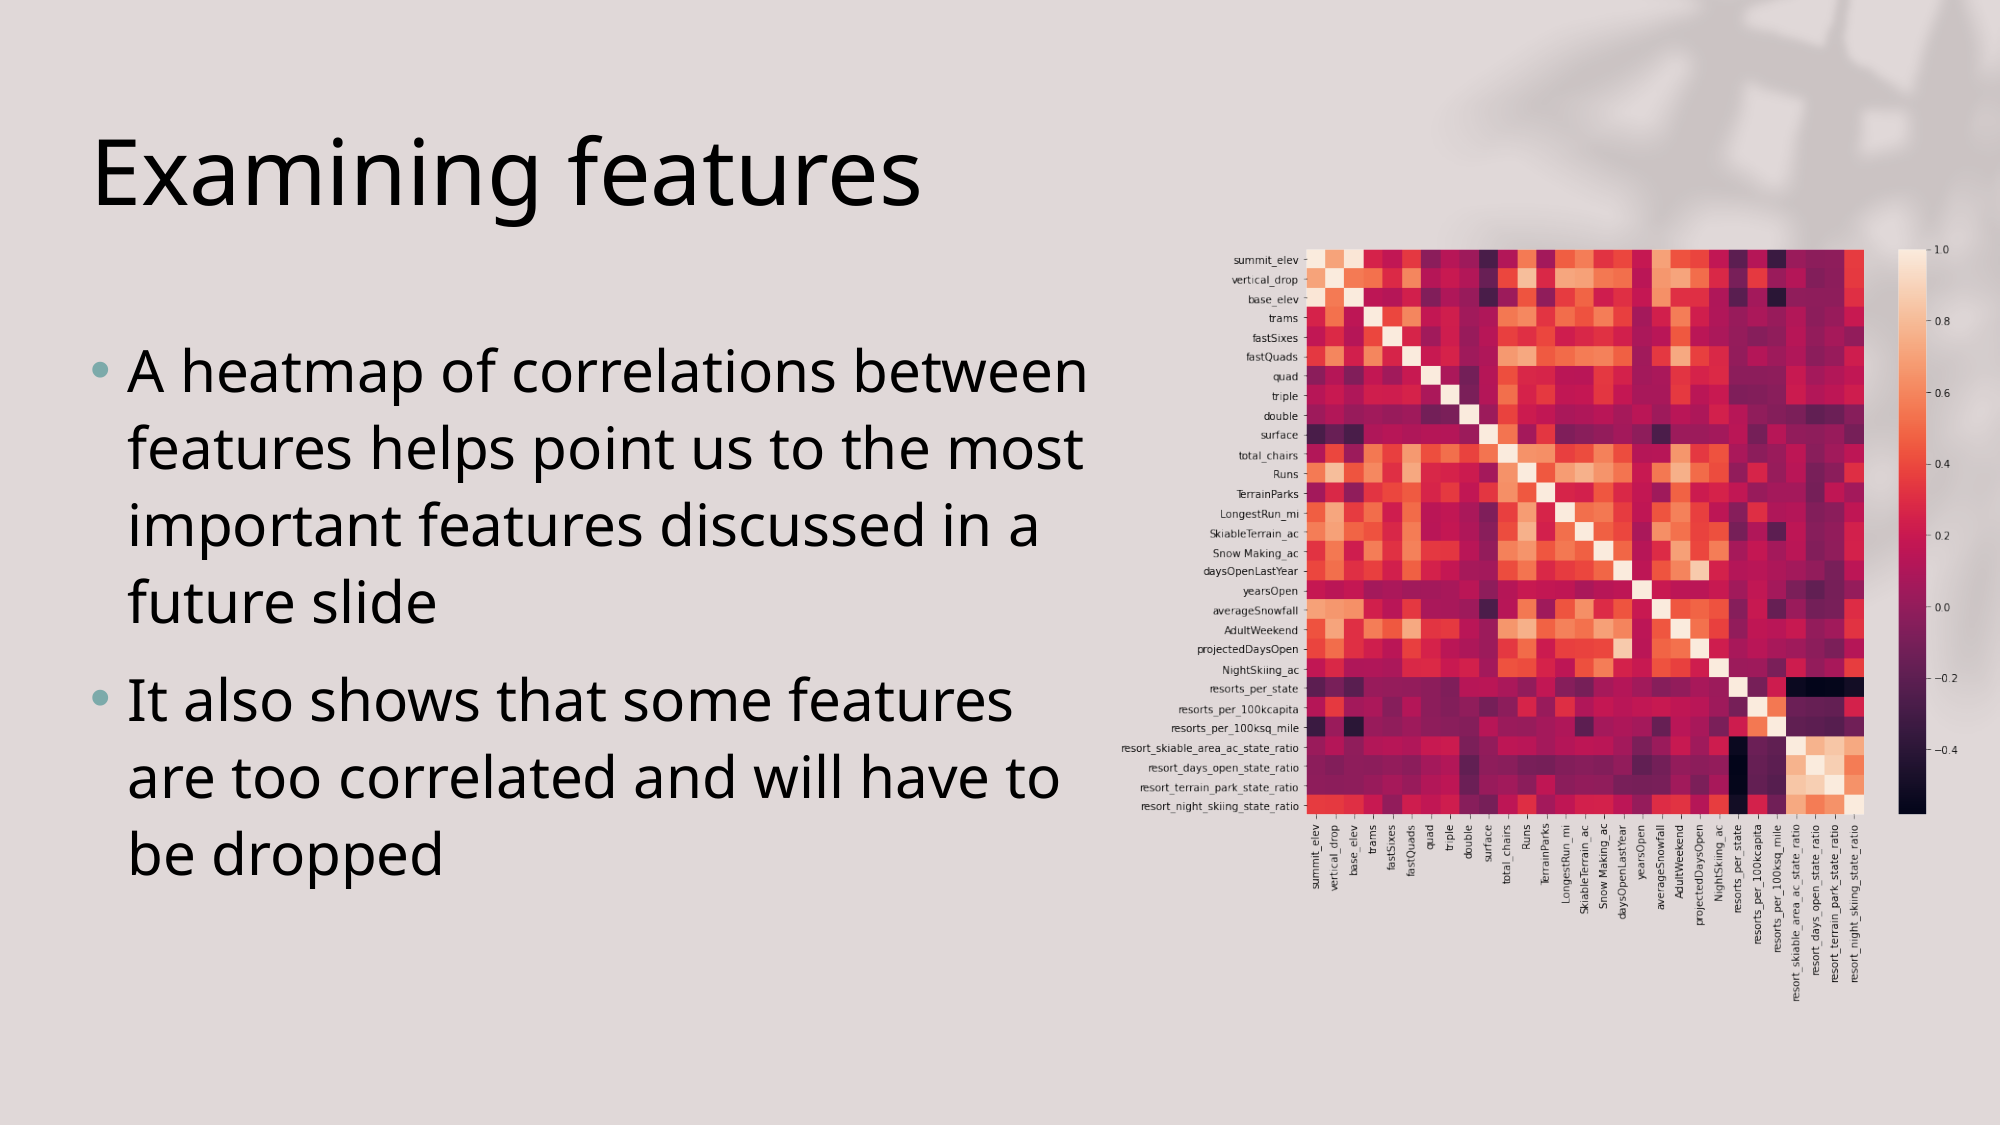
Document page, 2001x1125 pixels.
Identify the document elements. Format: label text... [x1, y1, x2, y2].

title Examining features [75, 60, 1863, 278]
list A heatmap of correlations between features helps point us to the most important features discussed in a future slide It also shows that some features are too correlated and will have to be dropped [75, 319, 1114, 1009]
picture [1113, 238, 1966, 1008]
